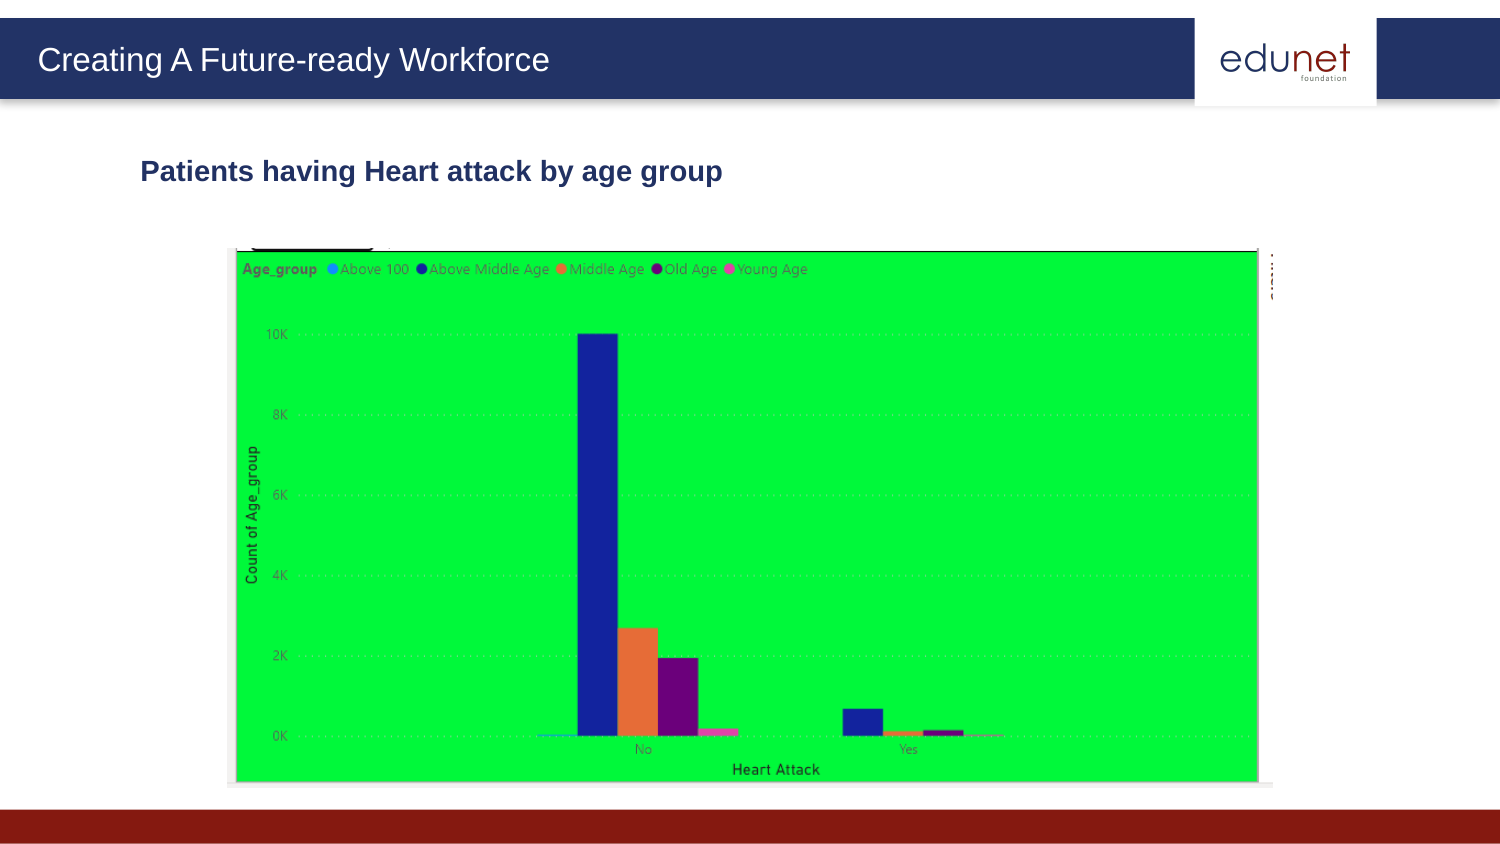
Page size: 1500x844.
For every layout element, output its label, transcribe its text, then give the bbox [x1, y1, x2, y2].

text_box [210, 150, 1232, 661]
picture [226, 248, 1274, 789]
text_box Patients having Heart attack by age group [125, 144, 993, 230]
picture [1215, 38, 1356, 86]
